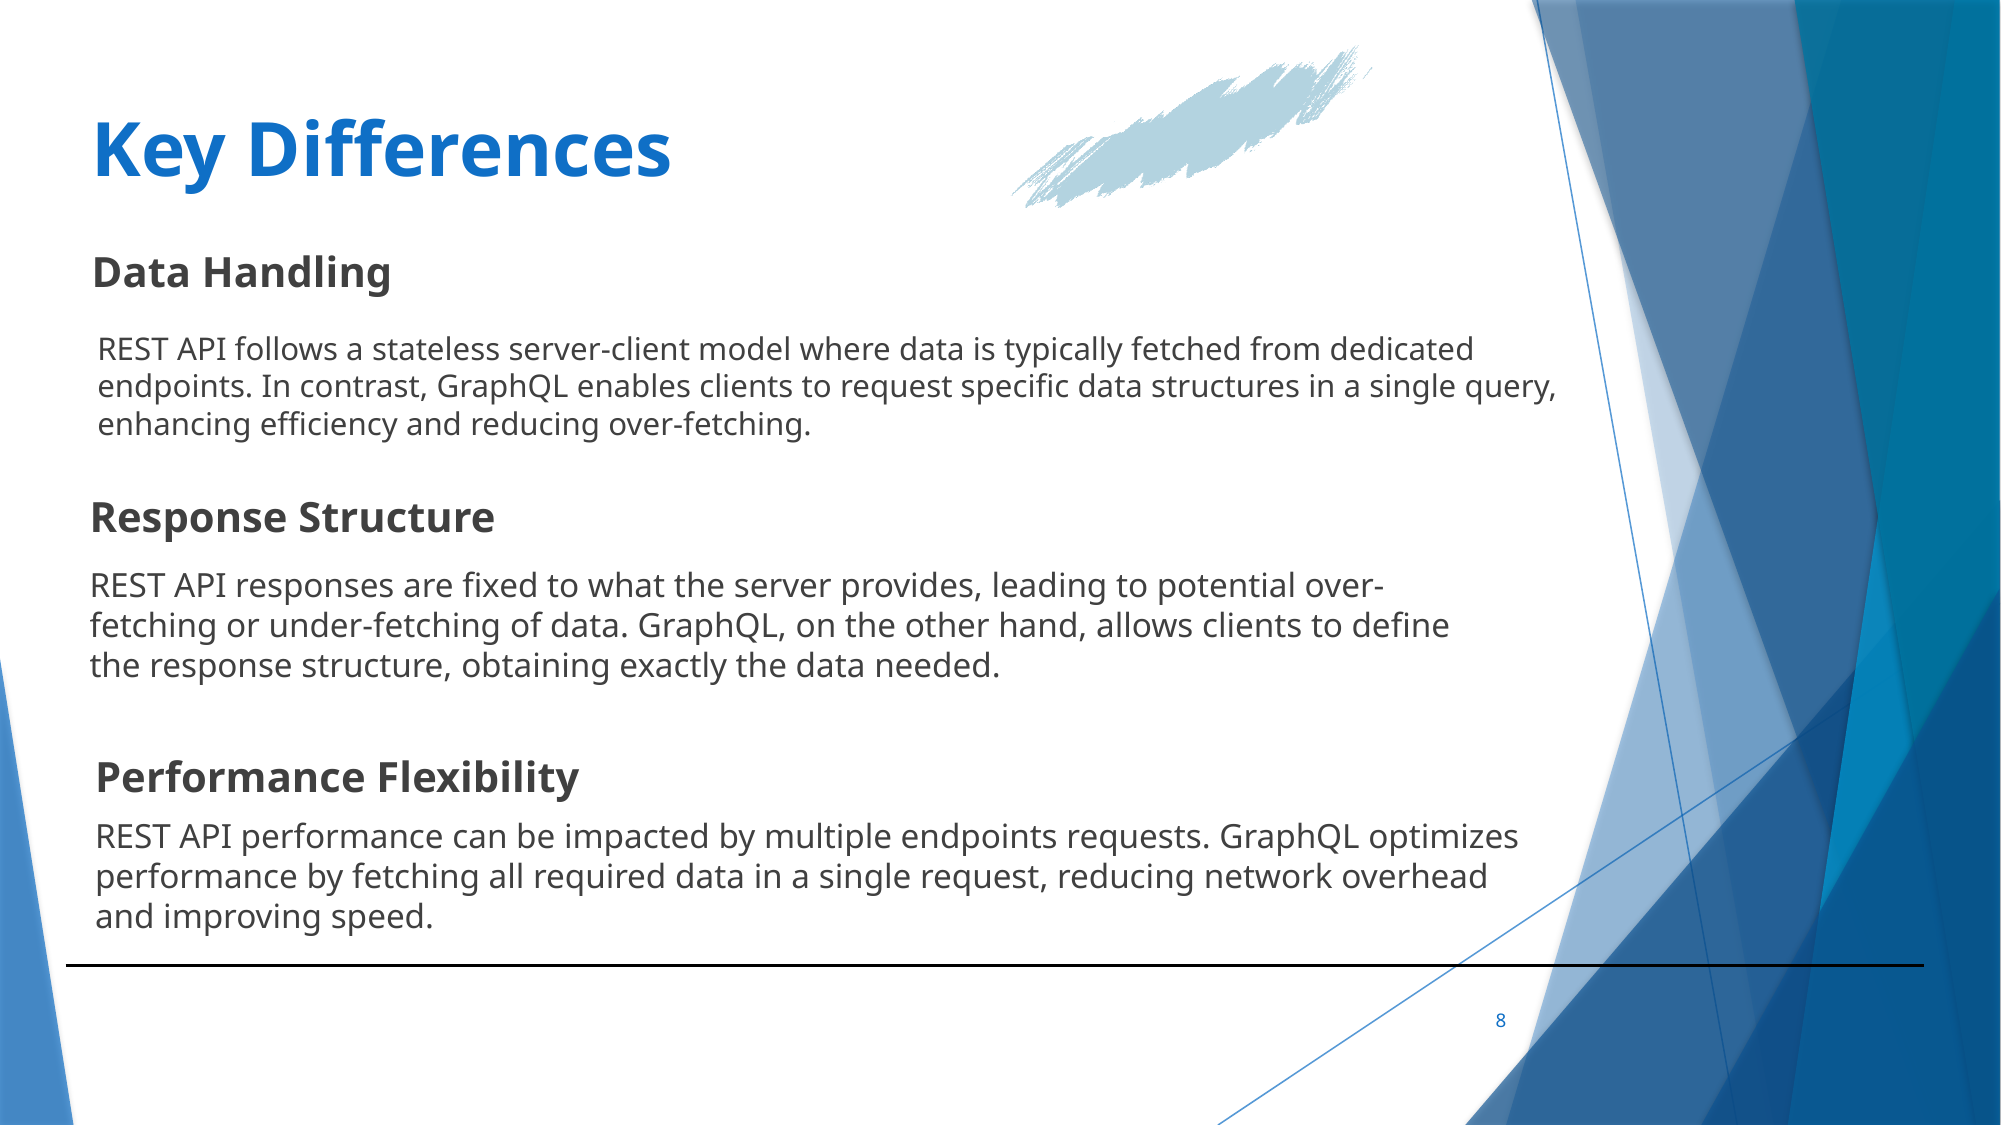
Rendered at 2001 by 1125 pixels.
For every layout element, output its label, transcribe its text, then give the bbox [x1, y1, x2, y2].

list Response Structure [74, 449, 614, 549]
slide_number 8 [1409, 991, 1522, 1051]
list Performance Flexibility [80, 709, 619, 807]
title Key Differences [76, 93, 970, 193]
picture [975, 31, 1410, 239]
list Data Handling [76, 232, 426, 304]
list REST API responses are fixed to what the server provides, leading to potential over-fetching or under-fetching of data. GraphQL, on the other hand, allows clients to define the response structure, obtaining exactly the data needed. [74, 557, 1507, 709]
list REST API performance can be impacted by multiple endpoints requests. GraphQL optimizes performance by fetching all required data in a single request, reducing network overhead and improving speed. [80, 807, 1546, 960]
list REST API follows a stateless server-client model where data is typically fetched from dedicated endpoints. In contrast, GraphQL enables clients to request specific data structures in a single query, enhancing efficiency and reducing over-fetching. [82, 321, 1586, 450]
